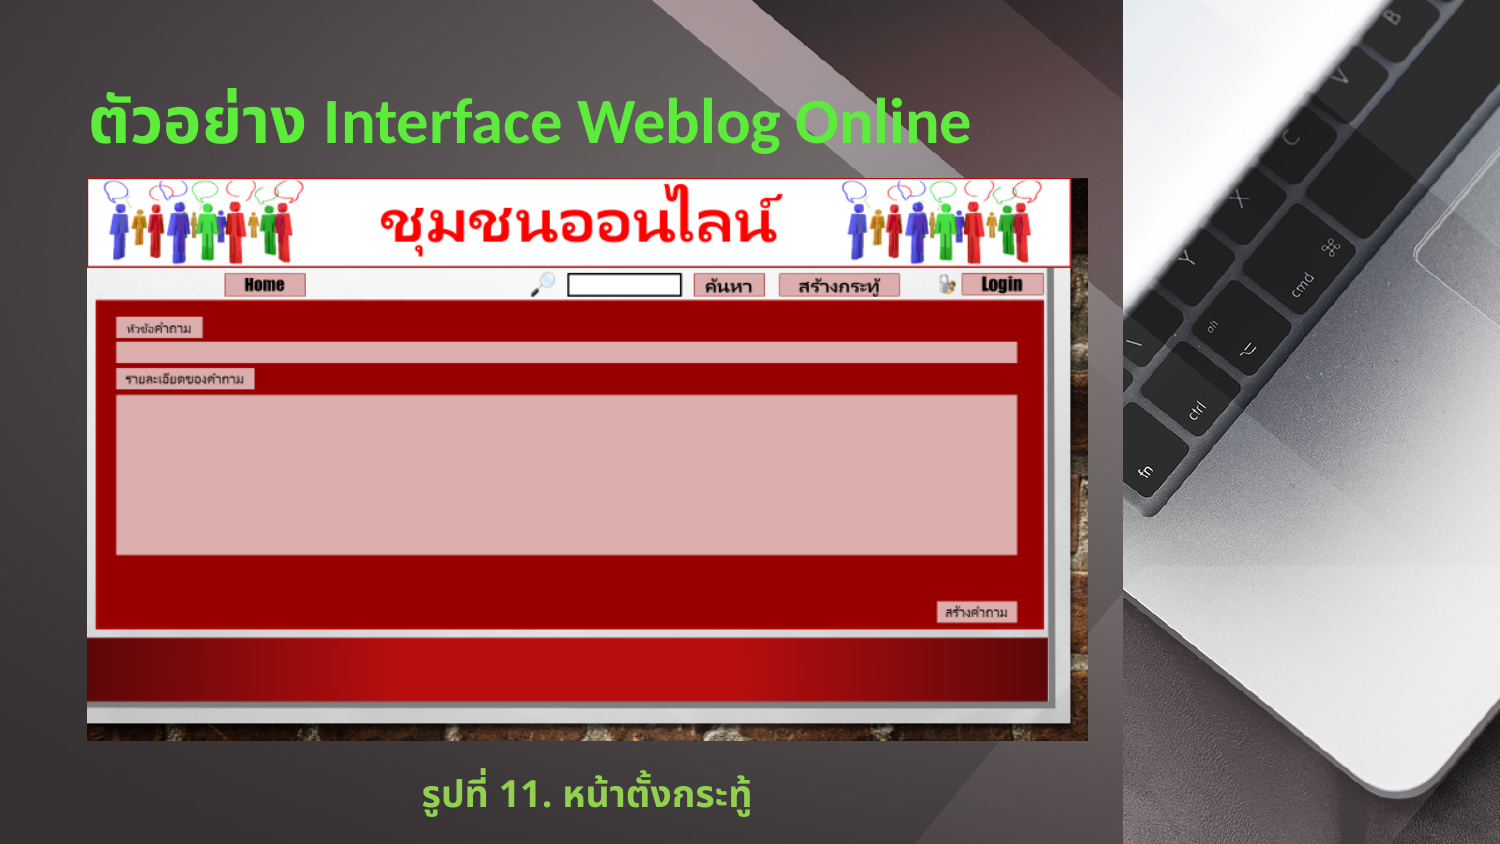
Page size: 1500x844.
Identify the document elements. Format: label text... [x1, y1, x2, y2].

picture [0, 0, 1500, 844]
title ตัวอย่าง Interface Weblog Online [73, 71, 1101, 166]
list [86, 177, 1088, 741]
text_box รูปที่ 11. หน้าตั้งกระทู้ [406, 762, 768, 823]
